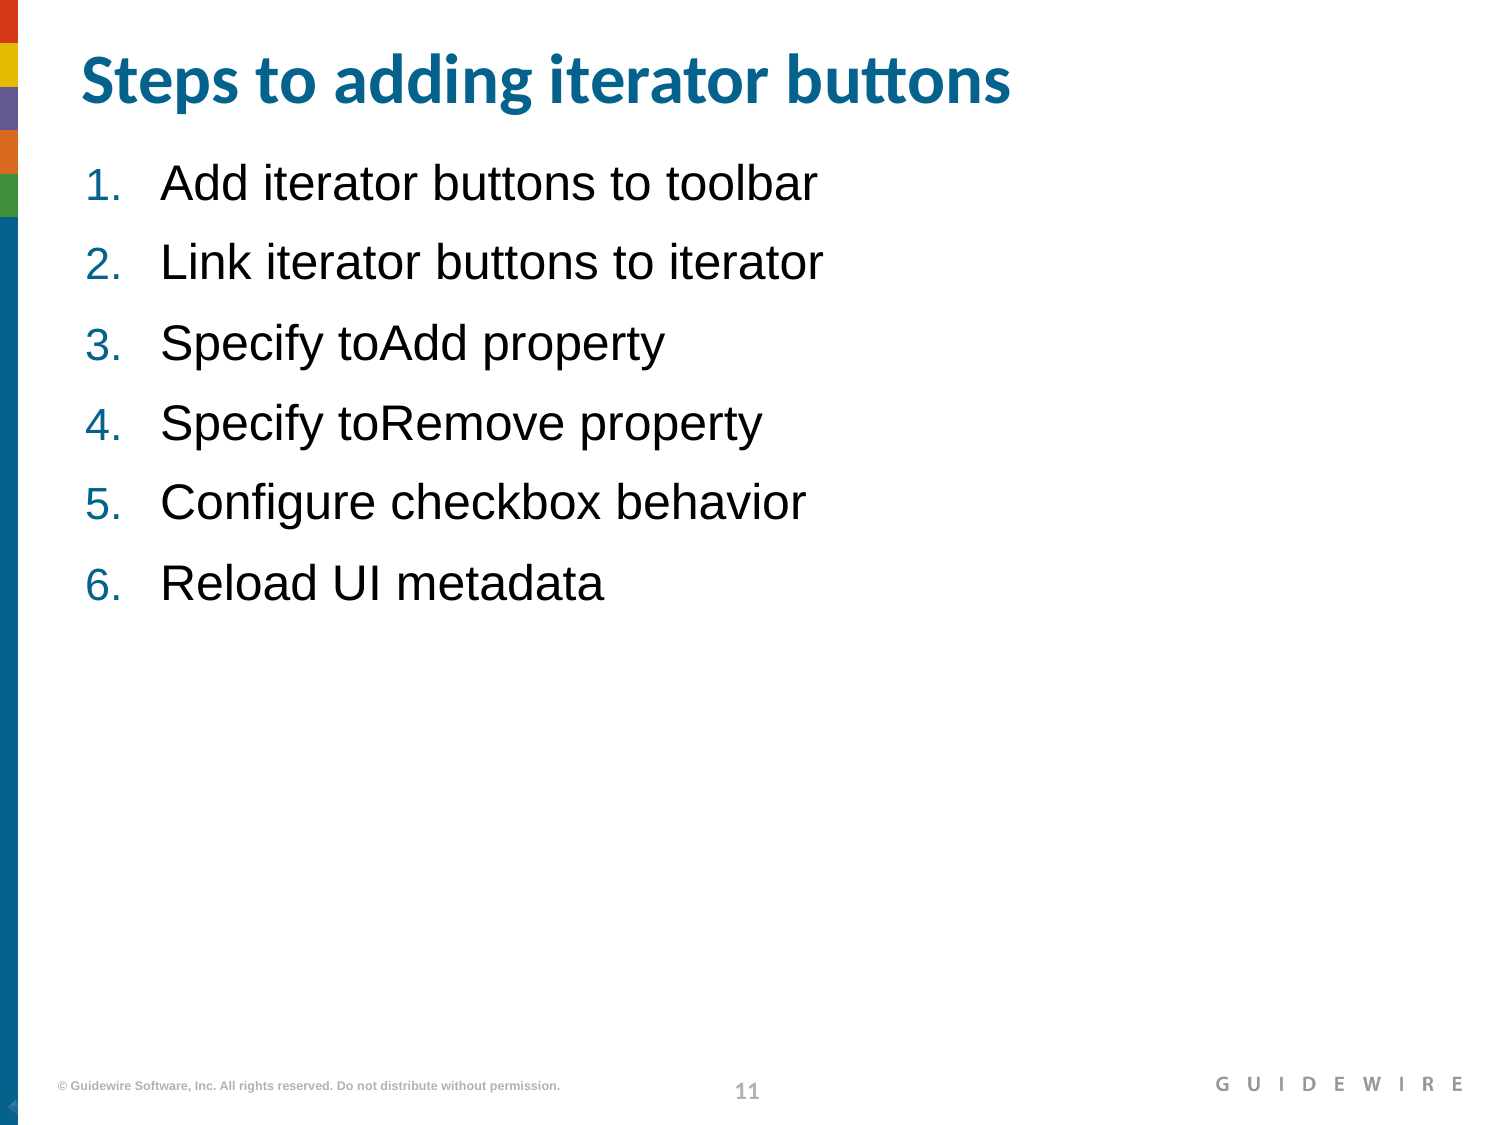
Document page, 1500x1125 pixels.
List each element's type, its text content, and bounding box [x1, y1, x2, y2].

list Add iterator buttons to toolbar Link iterator buttons to iterator Specify toAdd property Specify toRemove property Configure checkbox behavior Reload UI metadata [85, 149, 1450, 1050]
title Steps to adding iterator buttons [81, 19, 1446, 142]
picture [1215, 1073, 1480, 1096]
picture [10, 1101, 18, 1111]
picture [0, 0, 18, 216]
